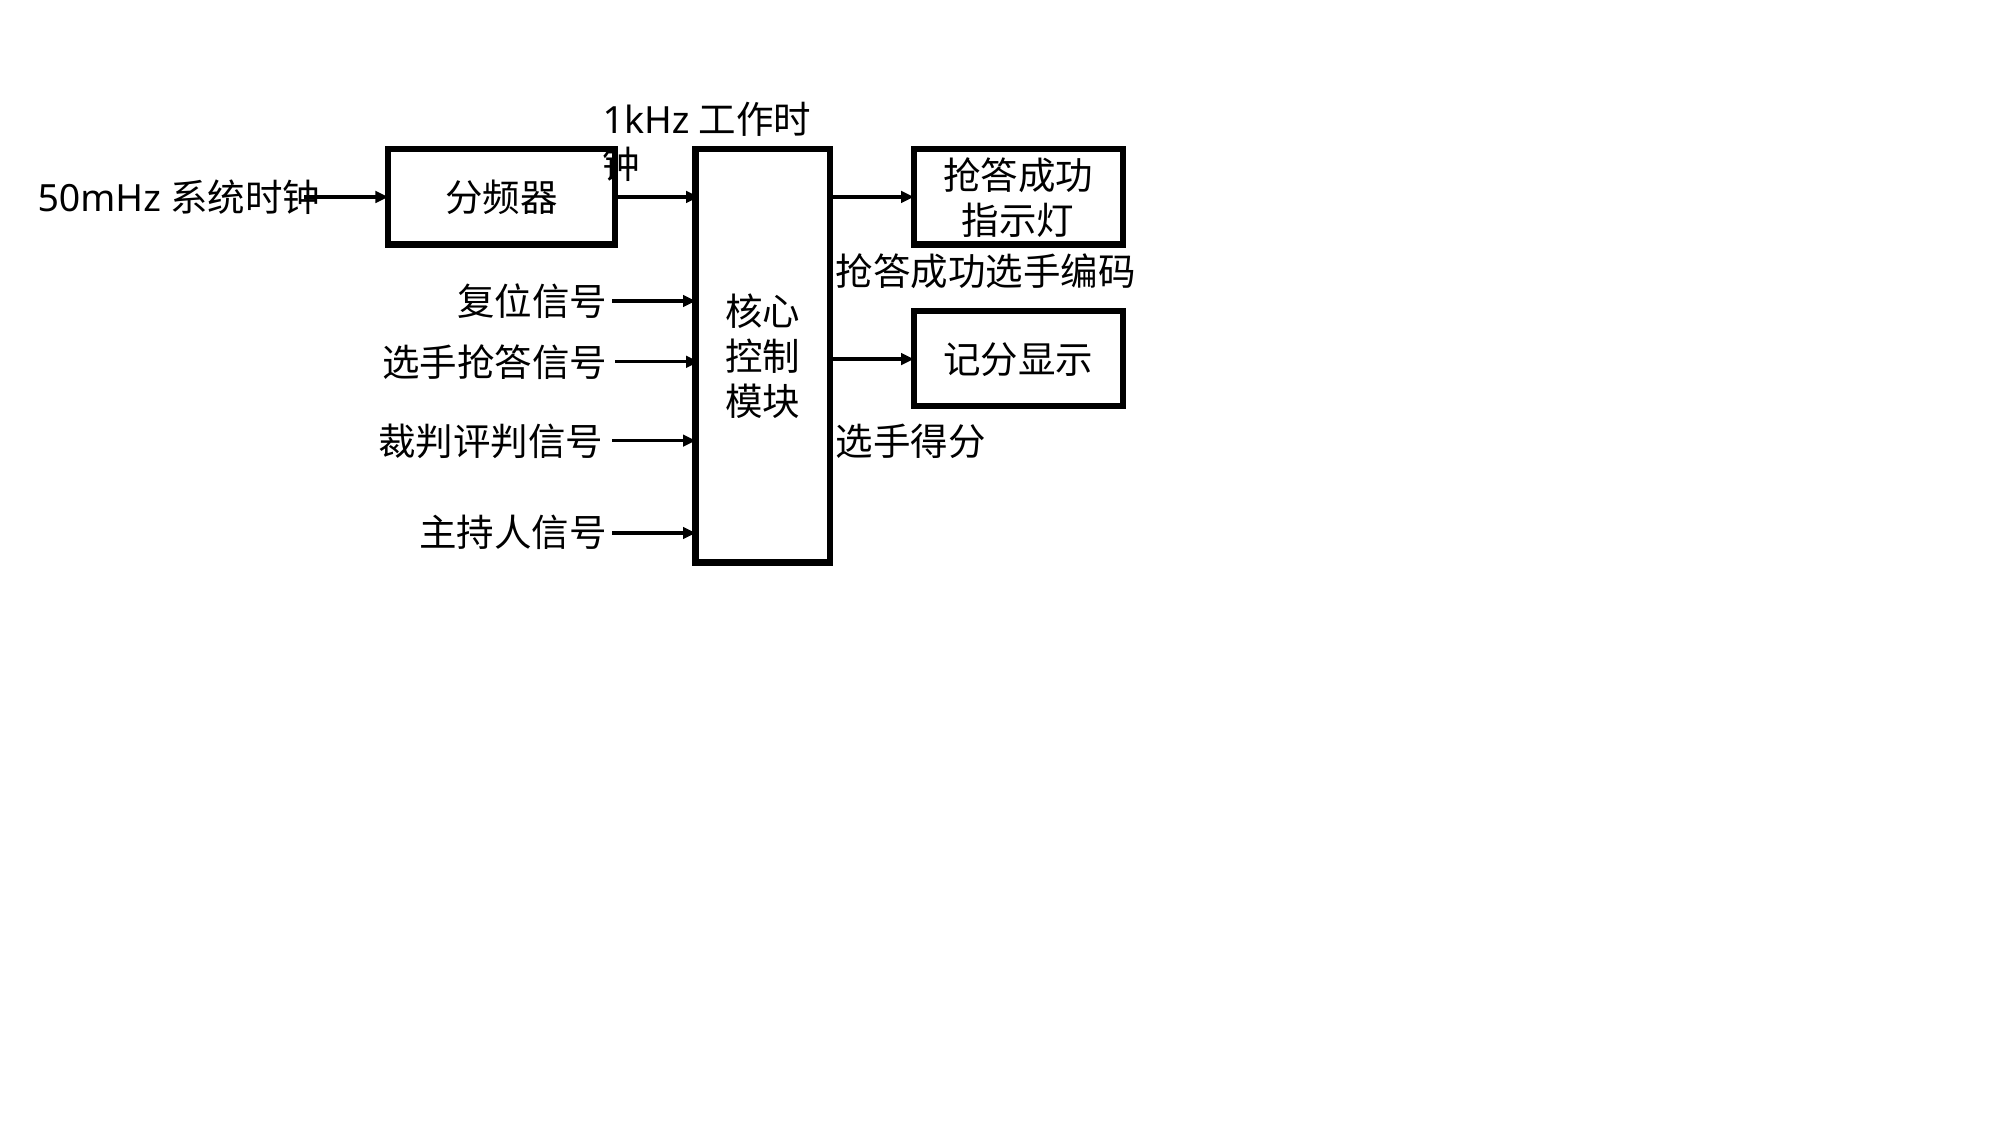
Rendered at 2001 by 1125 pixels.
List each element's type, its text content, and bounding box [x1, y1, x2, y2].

text_box 1kHz工作时钟 [587, 88, 857, 194]
text_box 选手抢答信号 [367, 331, 636, 392]
text_box 抢答成功选手编码 [821, 240, 1158, 300]
text_box 复位信号 [442, 270, 640, 331]
text_box 抢答成功指示灯 [913, 148, 1124, 240]
text_box 50mHz系统时钟 [22, 166, 358, 227]
text_box 裁判评判信号 [363, 411, 632, 471]
text_box 选手得分 [821, 410, 1158, 471]
text_box 记分显示 [913, 310, 1124, 407]
text_box 核心控制模块 [694, 148, 831, 563]
text_box 主持人信号 [404, 501, 628, 562]
text_box 分频器 [387, 148, 616, 246]
